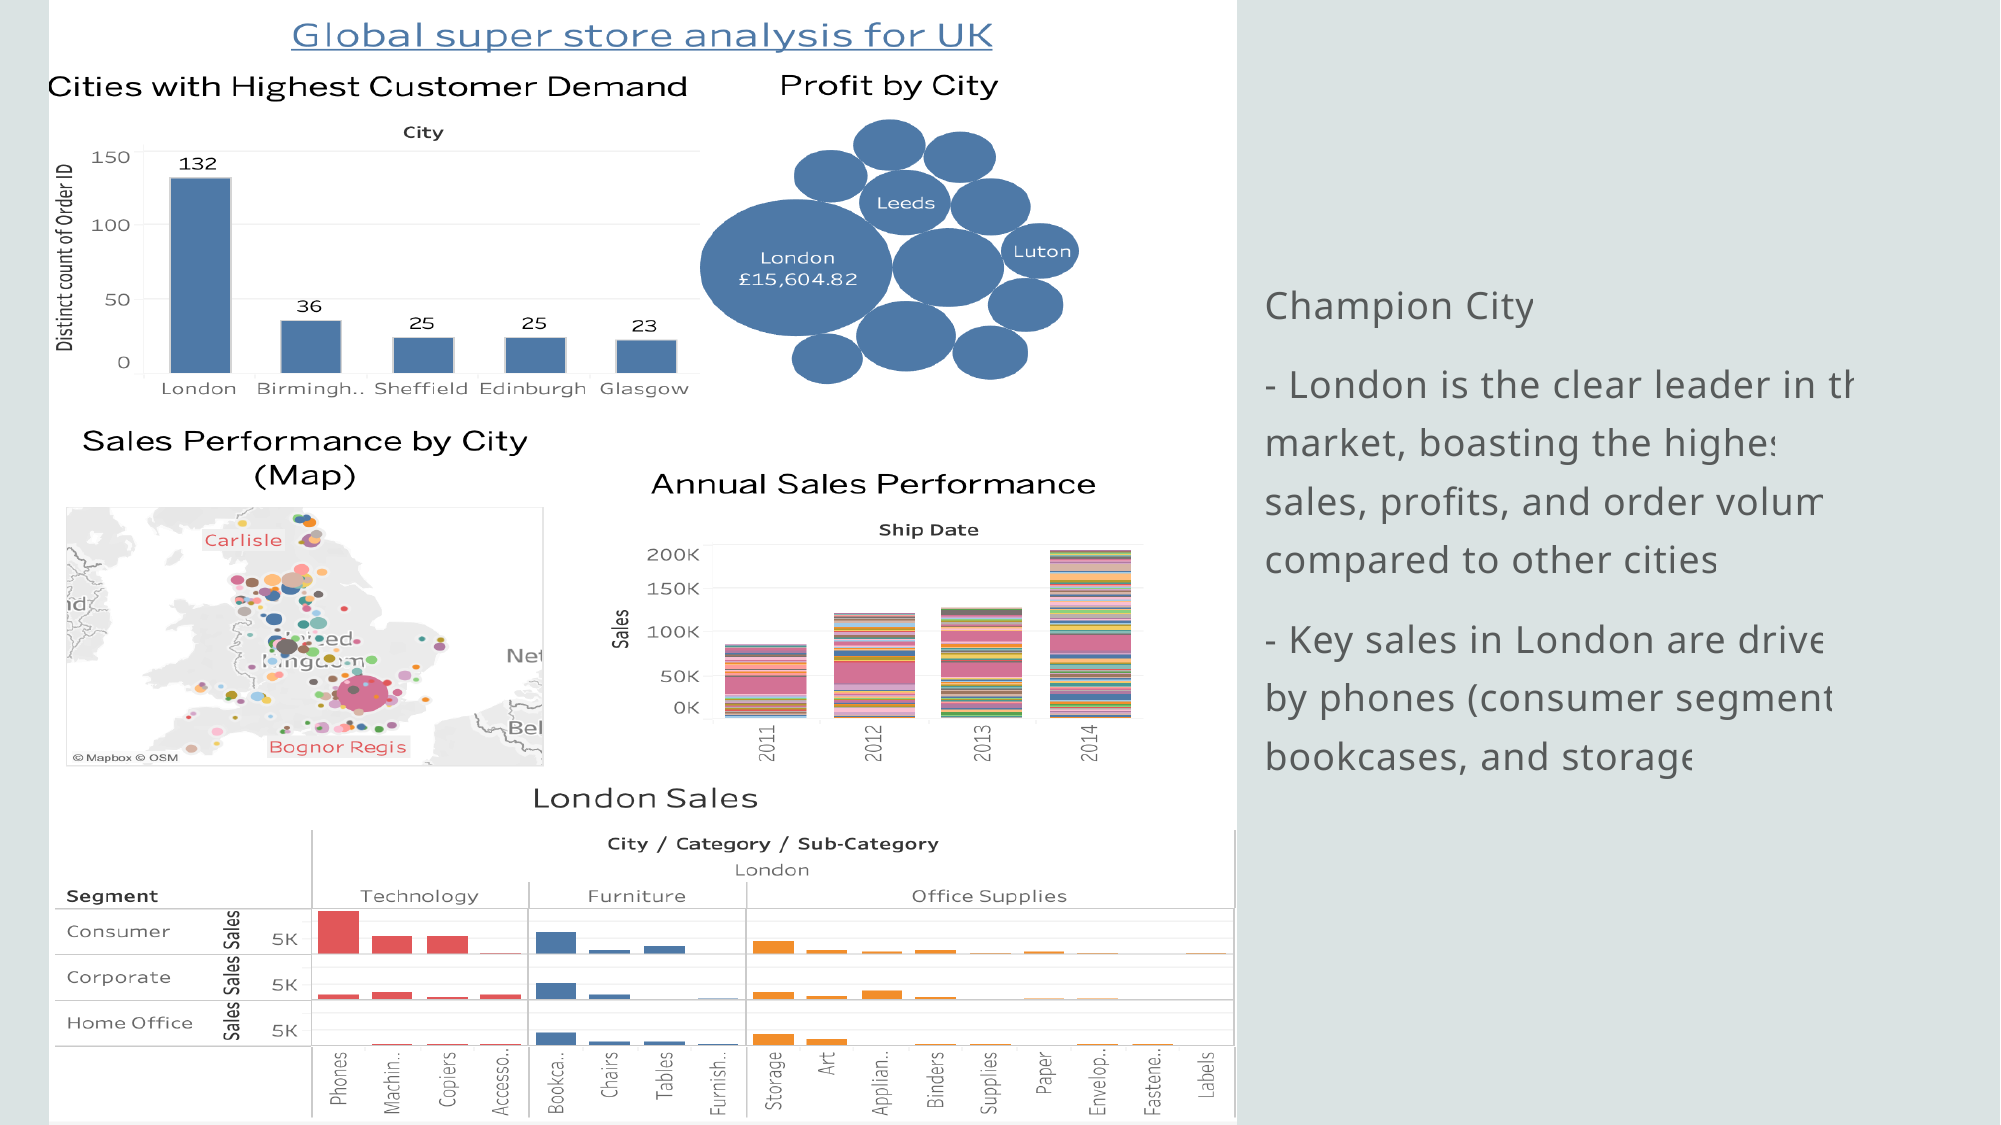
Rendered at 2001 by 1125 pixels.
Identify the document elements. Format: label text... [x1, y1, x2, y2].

picture [49, 0, 1237, 1125]
text_box [0, 0, 49, 1125]
list Champion City: - London is the clear leader in the market, boasting the highest sales, profits, and order volume compared to other cities. - Key sales in London are driven by phones (consumer segment), bookcases, and storage. [1249, 83, 1912, 1041]
text_box [1237, 0, 2000, 1125]
